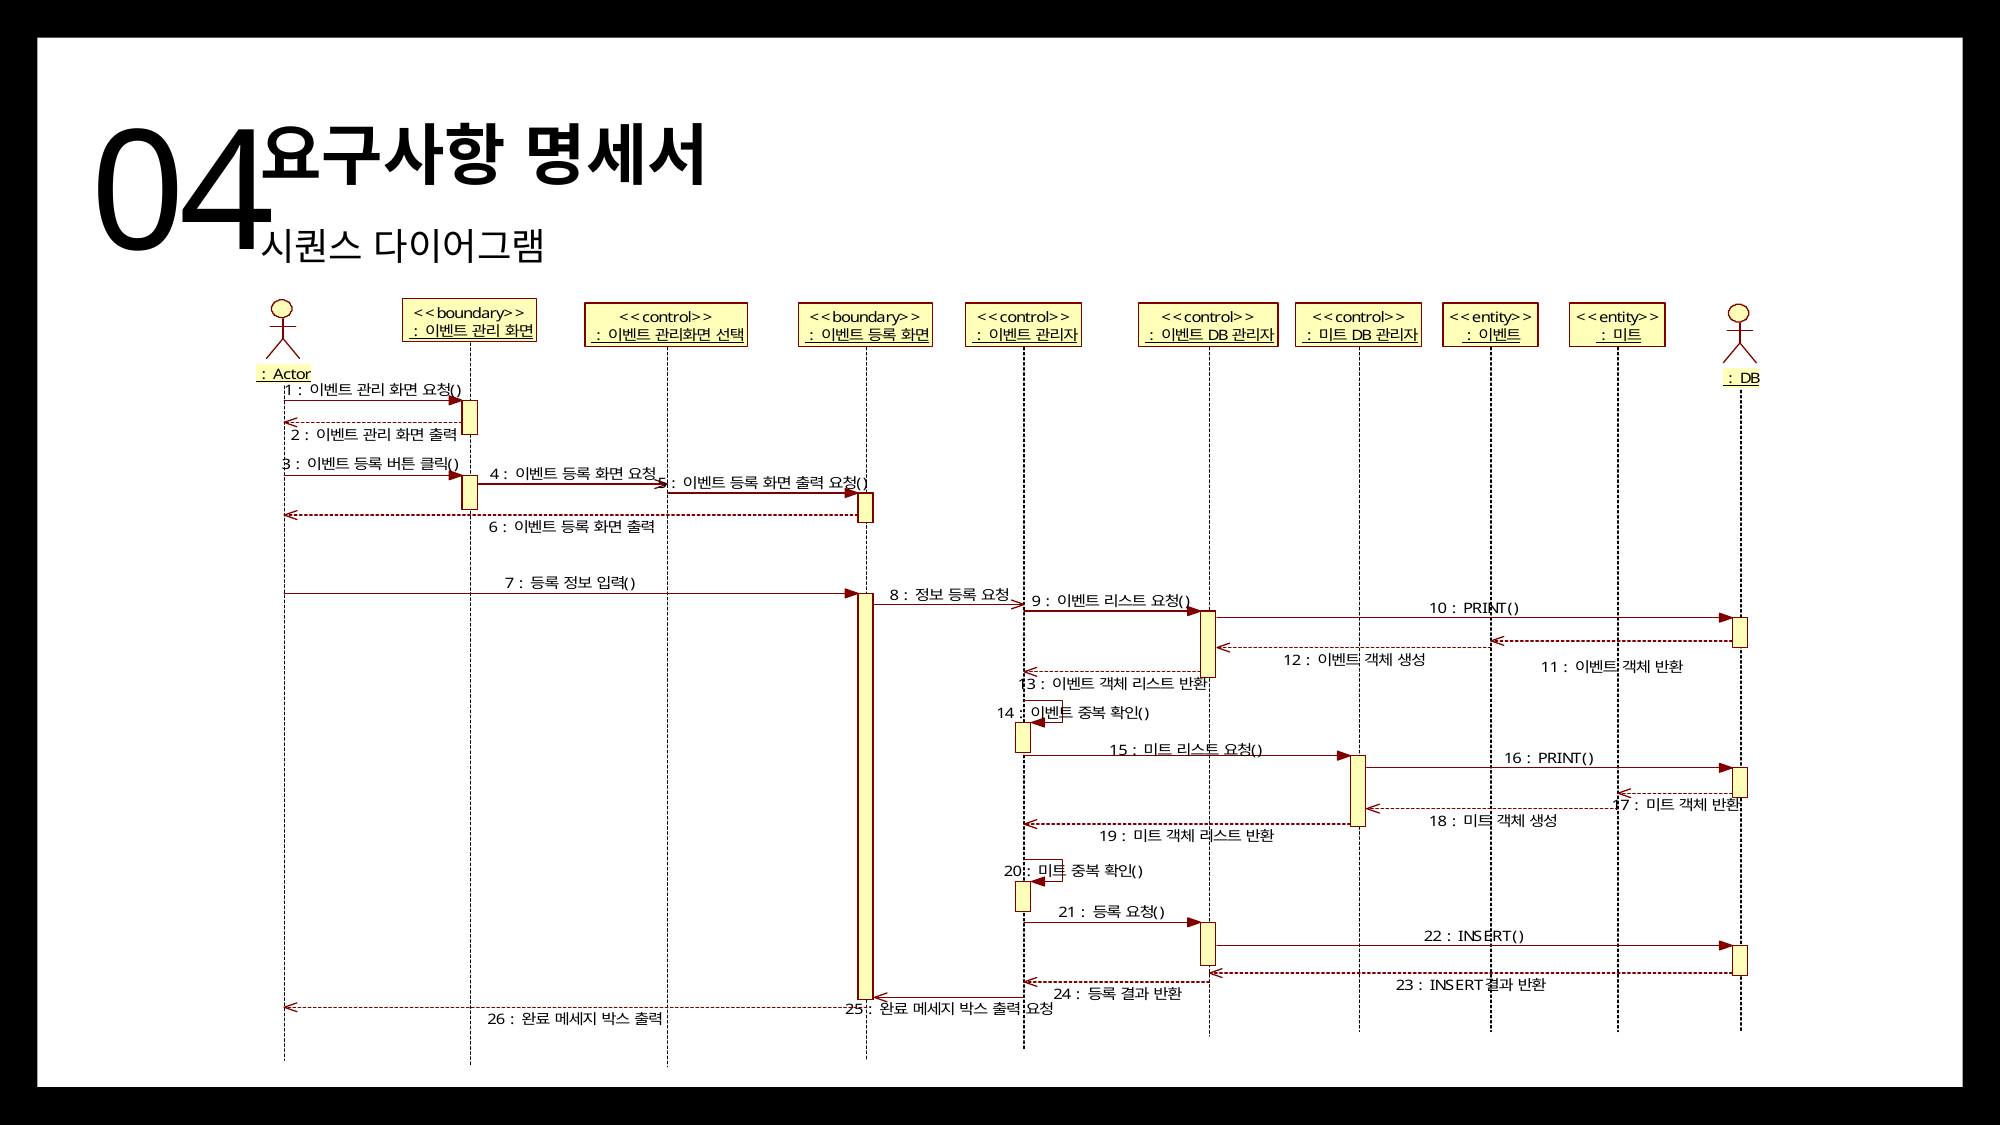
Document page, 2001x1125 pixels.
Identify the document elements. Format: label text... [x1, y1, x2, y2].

text_box 04 [75, 75, 354, 291]
text_box 시퀀스 다이어그램 [245, 216, 680, 276]
text_box 요구사항 명세서 [245, 105, 806, 200]
picture [214, 276, 1810, 1089]
